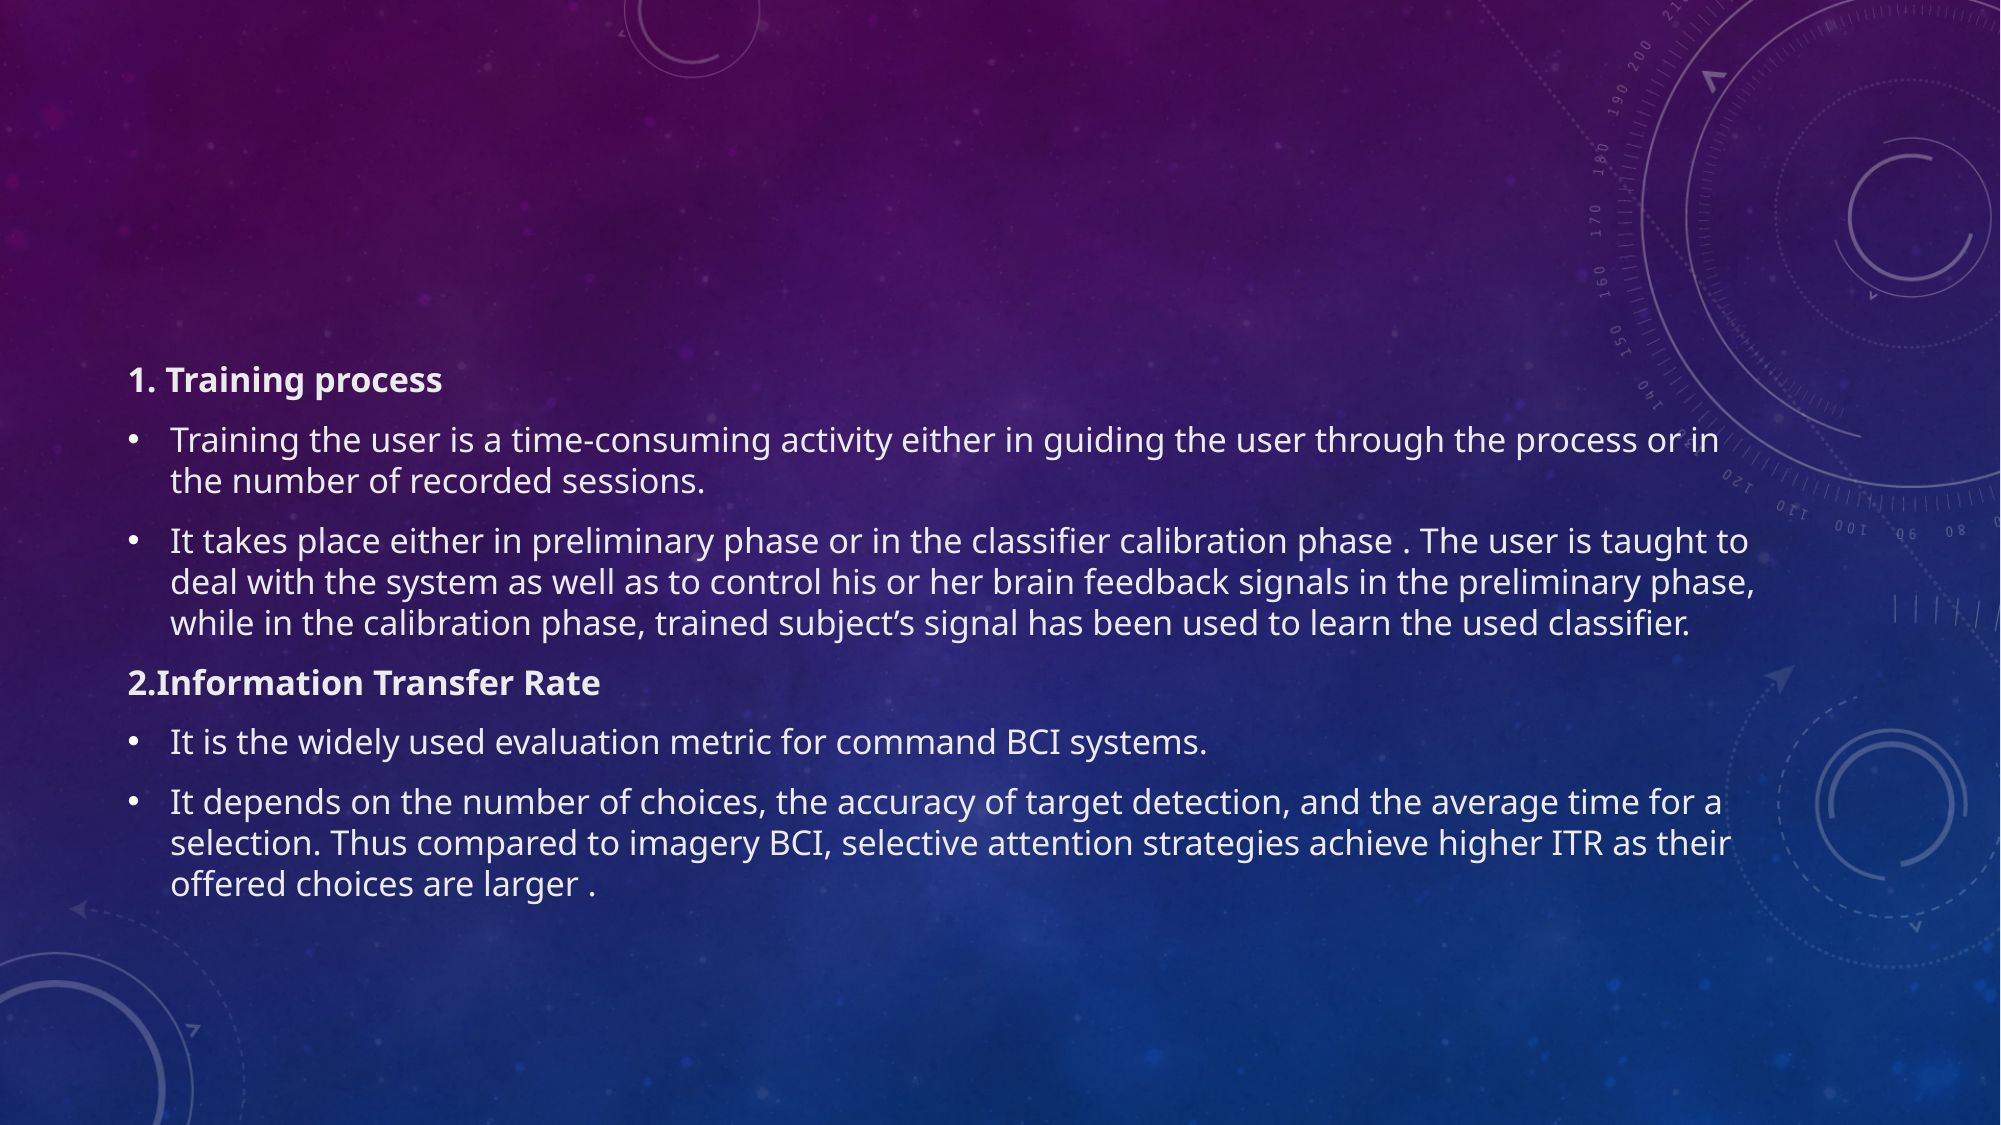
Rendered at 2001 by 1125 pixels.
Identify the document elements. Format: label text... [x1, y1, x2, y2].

list 1. Training process Training the user is a time-consuming activity either in guiding the user through the process or in the number of recorded sessions. It takes place either in preliminary phase or in the classifier calibration phase . The user is taught to deal with the system as well as to control his or her brain feedback signals in the preliminary phase, while in the calibration phase, trained subject’s signal has been used to learn the used classifier. 2.Information Transfer Rate It is the widely used evaluation metric for command BCI systems. It depends on the number of choices, the accuracy of target detection, and the average time for a selection. Thus compared to imagery BCI, selective attention strategies achieve higher ITR as their offered choices are larger . [112, 351, 1775, 950]
picture [0, 0, 2001, 1125]
